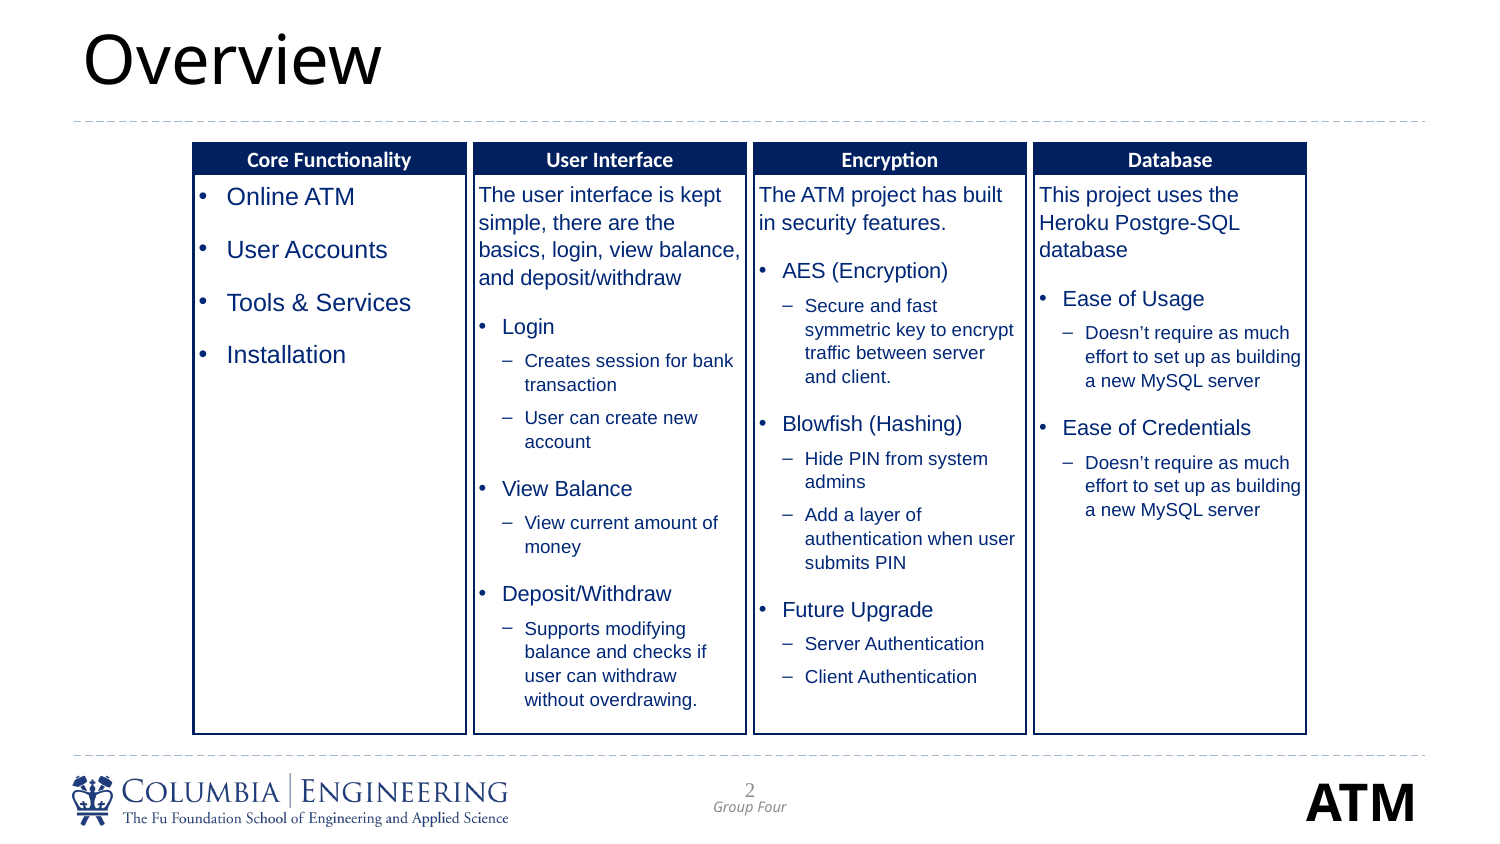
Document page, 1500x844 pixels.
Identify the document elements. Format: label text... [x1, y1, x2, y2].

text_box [473, 143, 747, 734]
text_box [753, 143, 1027, 734]
footer Group Four [496, 785, 1004, 831]
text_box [193, 143, 466, 734]
title Overview [74, 16, 1426, 108]
slide_number 2 [721, 770, 779, 807]
picture [72, 773, 508, 827]
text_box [1034, 143, 1307, 734]
